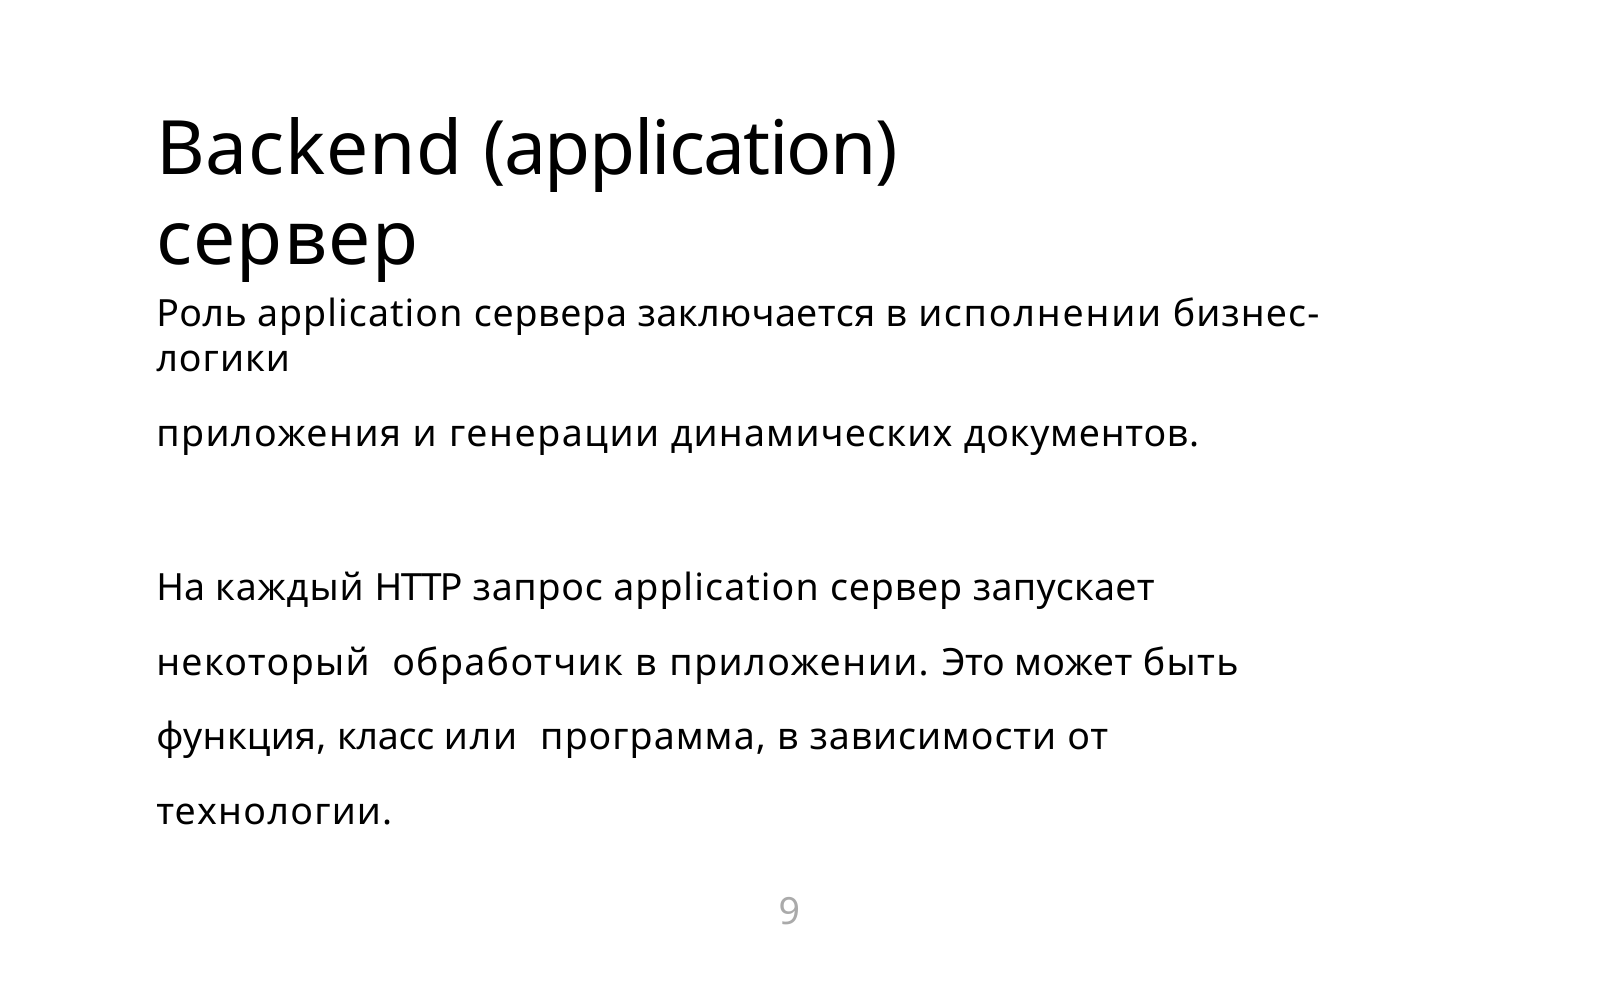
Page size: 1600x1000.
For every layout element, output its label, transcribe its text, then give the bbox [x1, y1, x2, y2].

text_box Роль application сервера заключается в исполнении бизнес-логики приложения и генерации динамических документов. На каждый HTTP запрос application сервер запускает некоторый обработчик в приложении. Это может быть функция, класс или программа, в зависимости от технологии. [154, 287, 1391, 832]
slide_number 9 [772, 882, 828, 1000]
title Backend (application) сервер [154, 97, 1144, 281]
